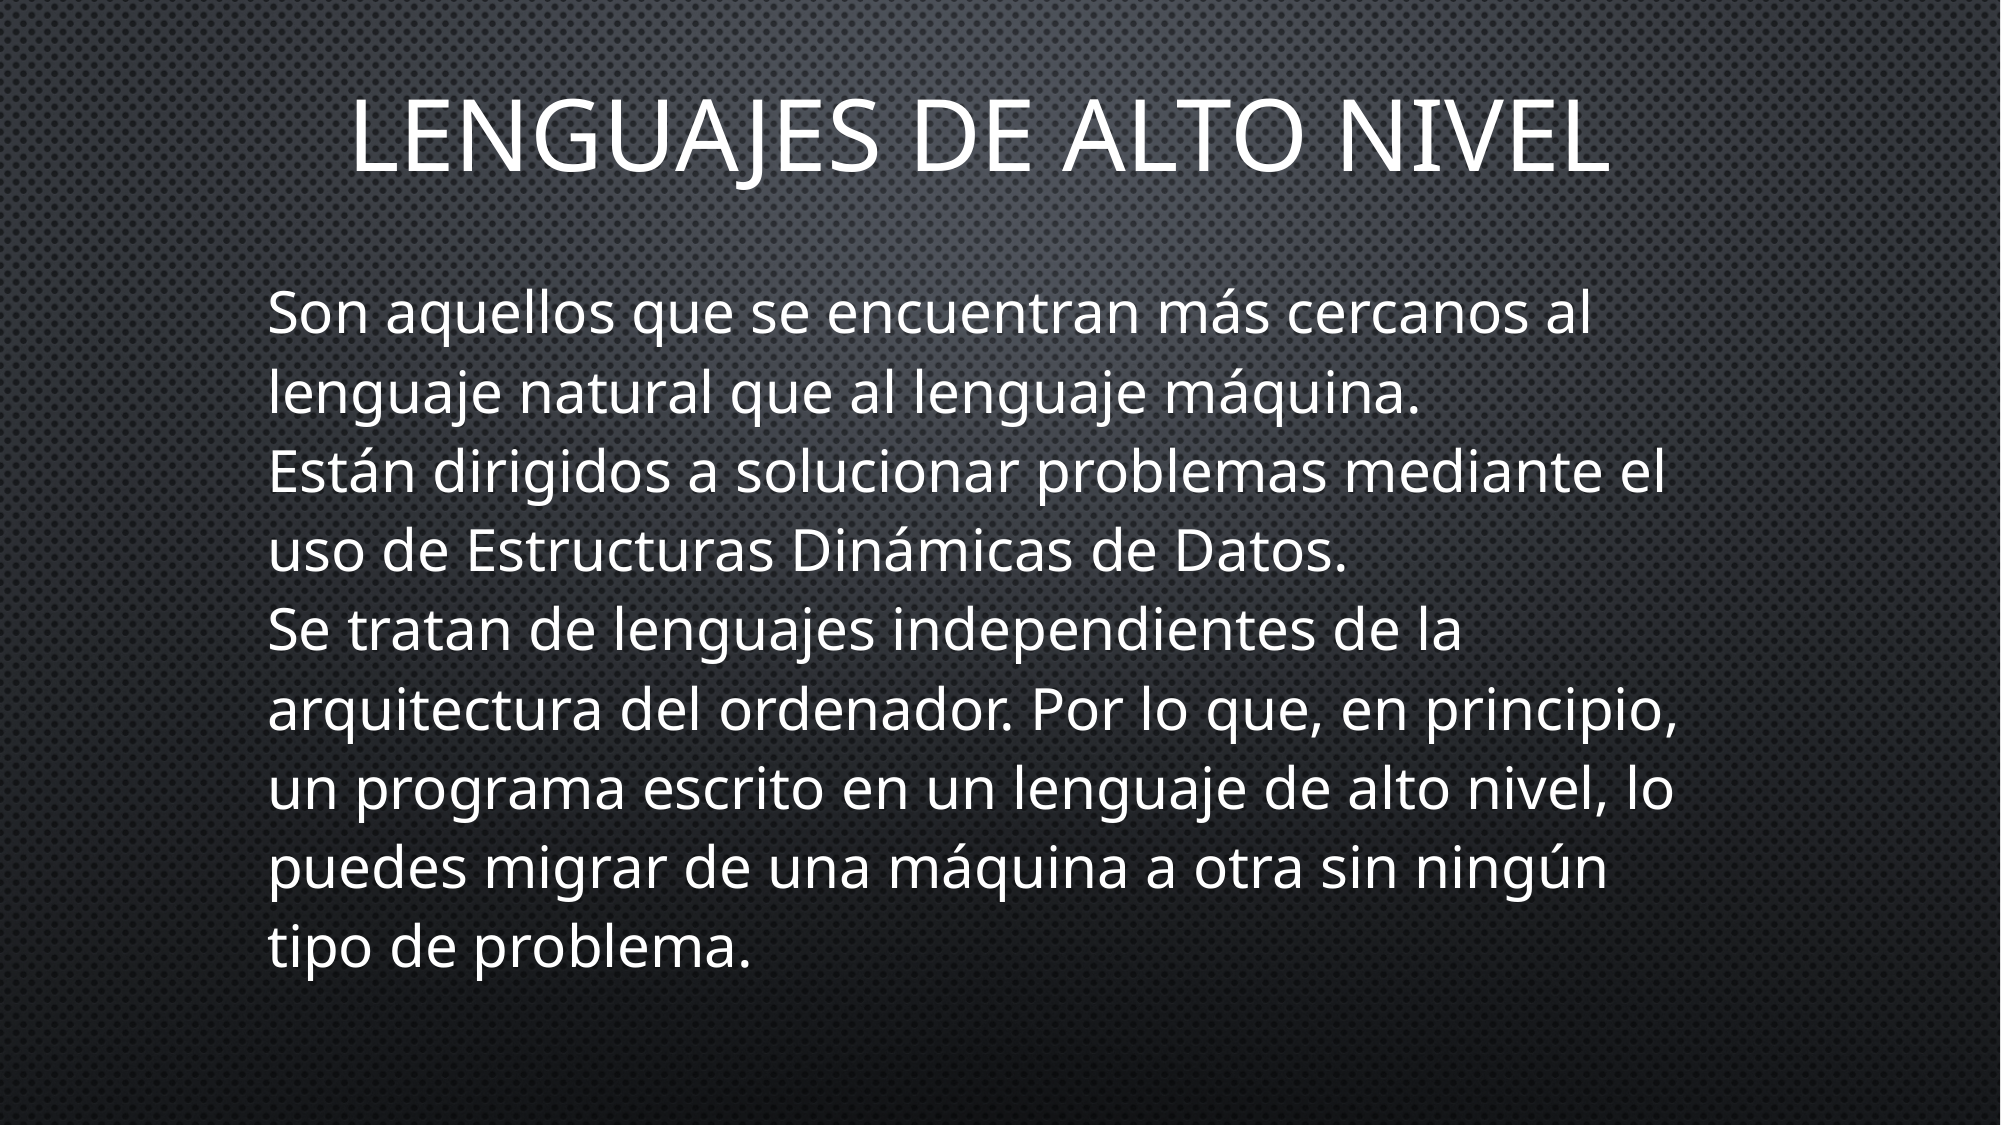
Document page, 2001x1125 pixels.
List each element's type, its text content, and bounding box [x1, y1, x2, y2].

title Lenguajes de alto nivel [268, 23, 1692, 199]
table_header Son aquellos que se encuentran más cercanos al lenguaje natural que al lenguaje máquina. Están dirigidos a solucionar problemas mediante el uso de Estructuras Dinámicas de Datos. Se tratan de lenguajes independientes de la arquitectura del ordenador. Por lo que, en principio, un programa escrito en un lenguaje de alto nivel, lo puedes migrar de una máquina a otra sin ningún tipo de problema. [252, 235, 1739, 1022]
